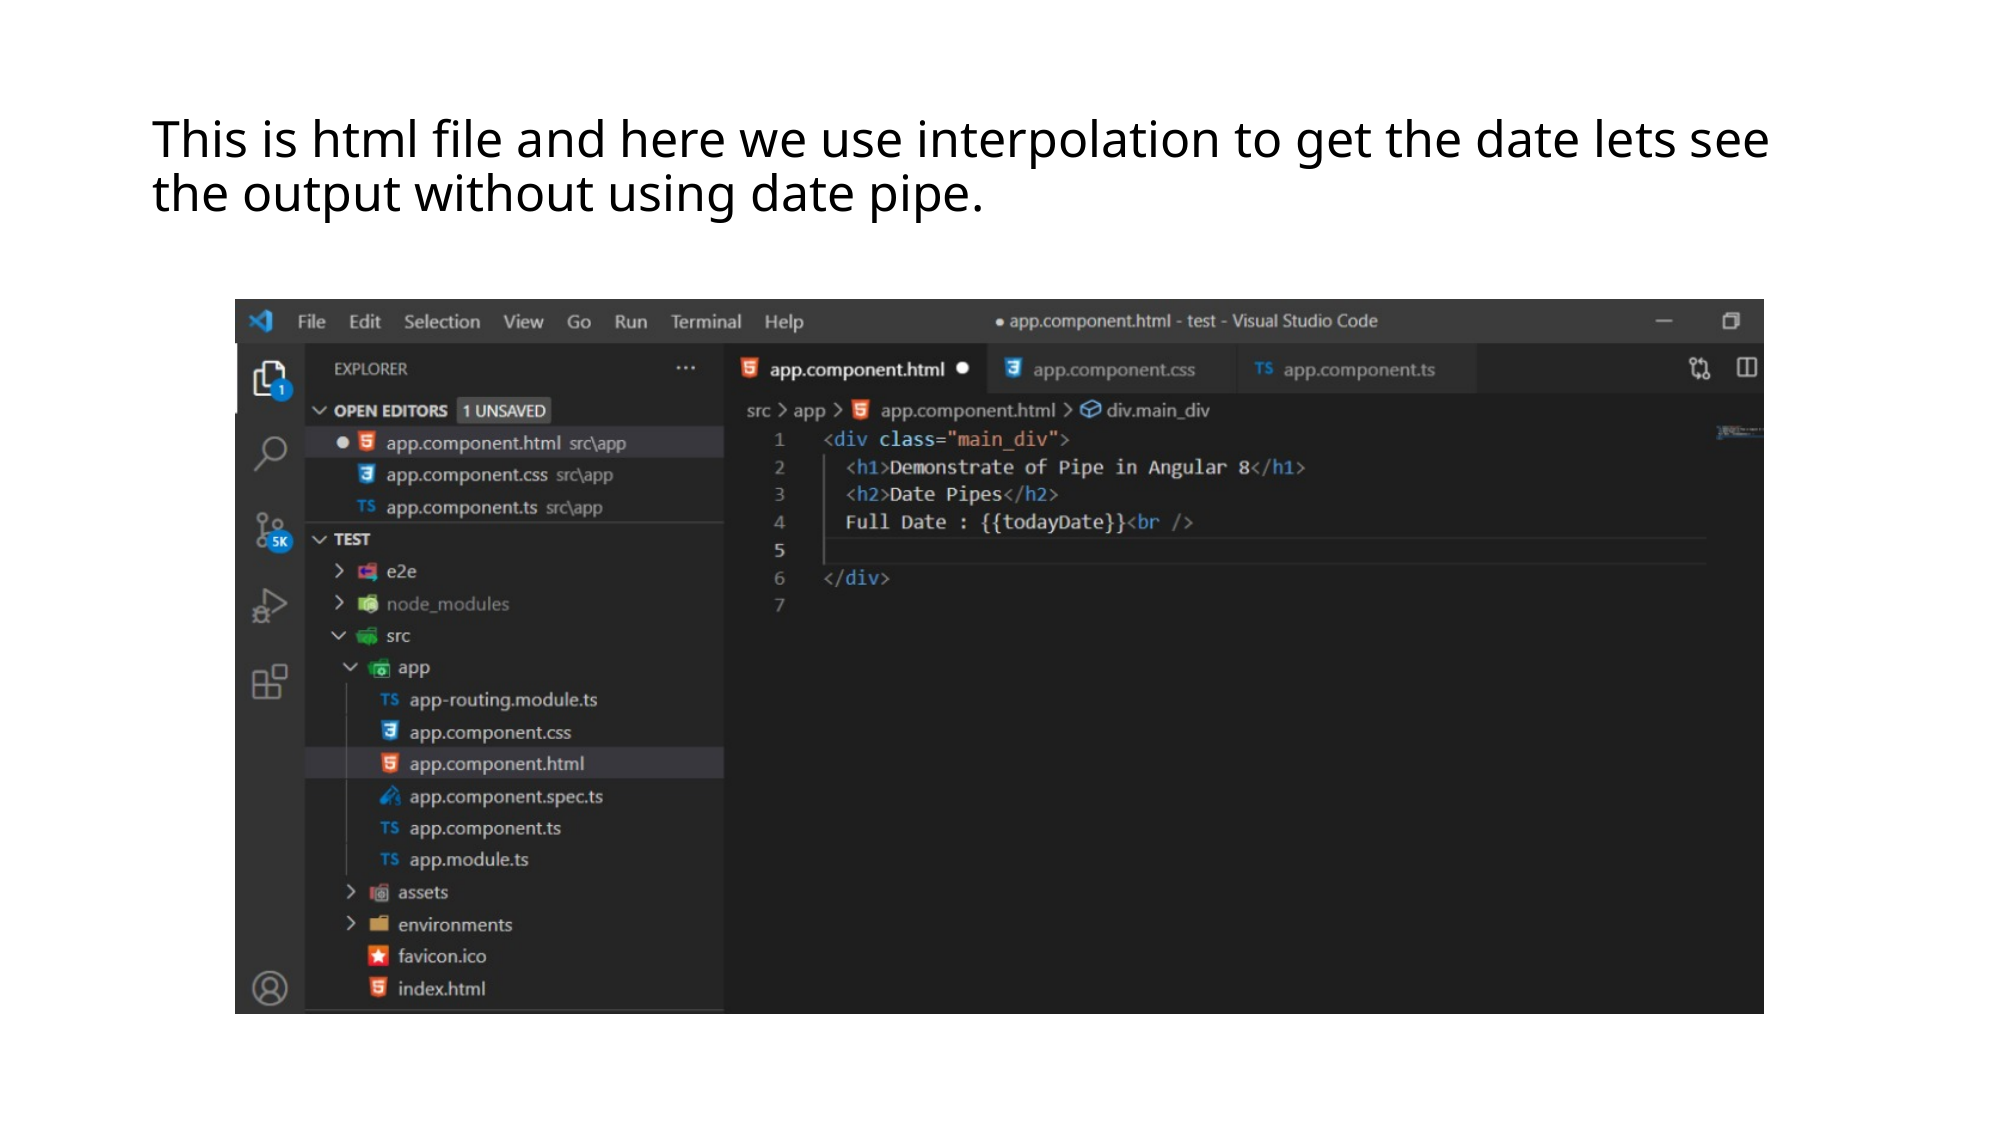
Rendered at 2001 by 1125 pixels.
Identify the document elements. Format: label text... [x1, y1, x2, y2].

title This is html file and here we use interpolation to get the date lets see the output without using date pipe. [137, 59, 1863, 278]
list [235, 299, 1764, 1014]
